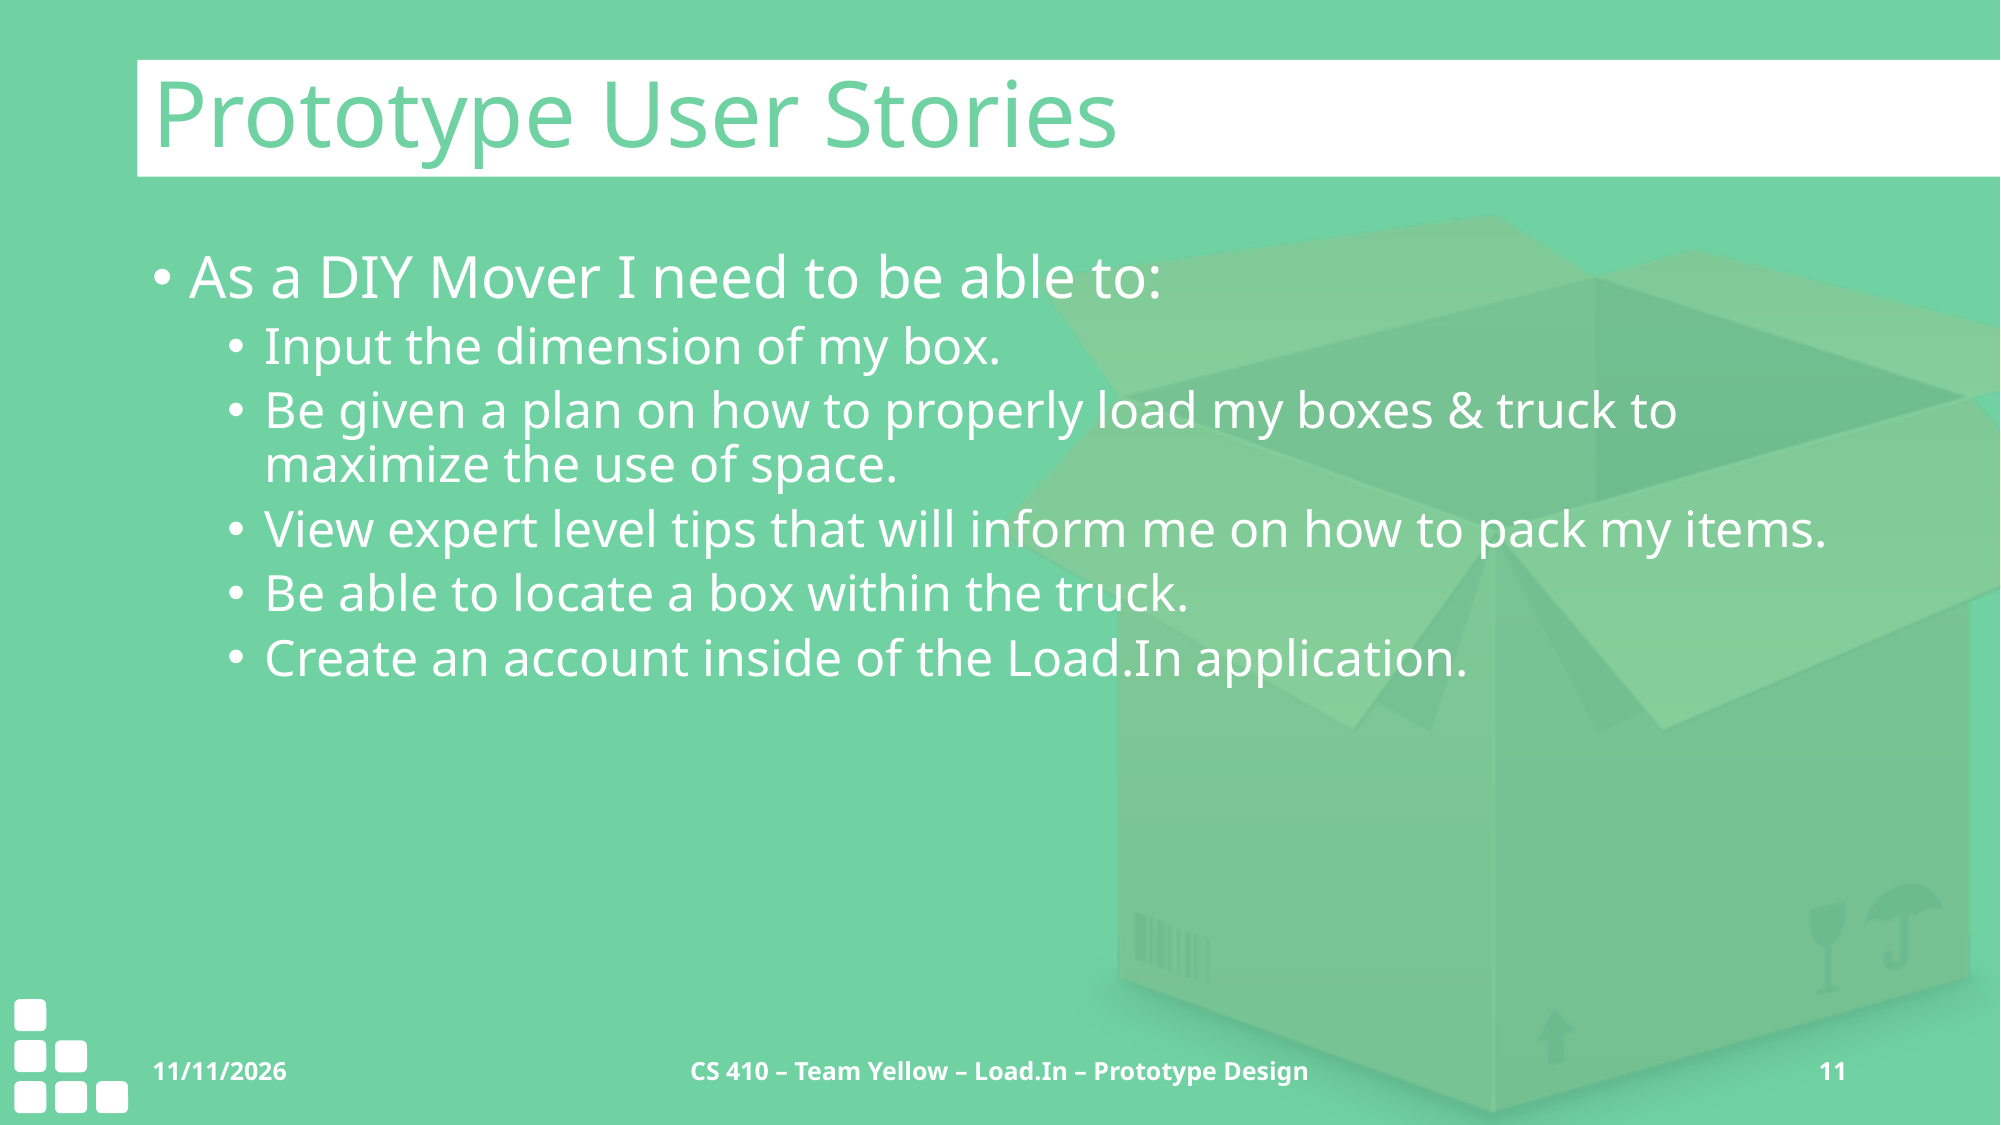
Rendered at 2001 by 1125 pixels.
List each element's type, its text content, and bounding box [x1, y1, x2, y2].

footer CS 410 – Team Yellow – Load.In – Prototype Design [662, 1042, 1338, 1103]
list As a DIY Mover I need to be able to: Input the dimension of my box. Be given a plan on how to properly load my boxes & truck to maximize the use of space. View expert level tips that will inform me on how to pack my items. Be able to locate a box within the truck. Create an account inside of the Load.In application. [137, 240, 1863, 1014]
title Prototype User Stories [137, 59, 2000, 177]
slide_number 11 [1412, 1042, 1863, 1103]
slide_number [137, 1042, 588, 1103]
